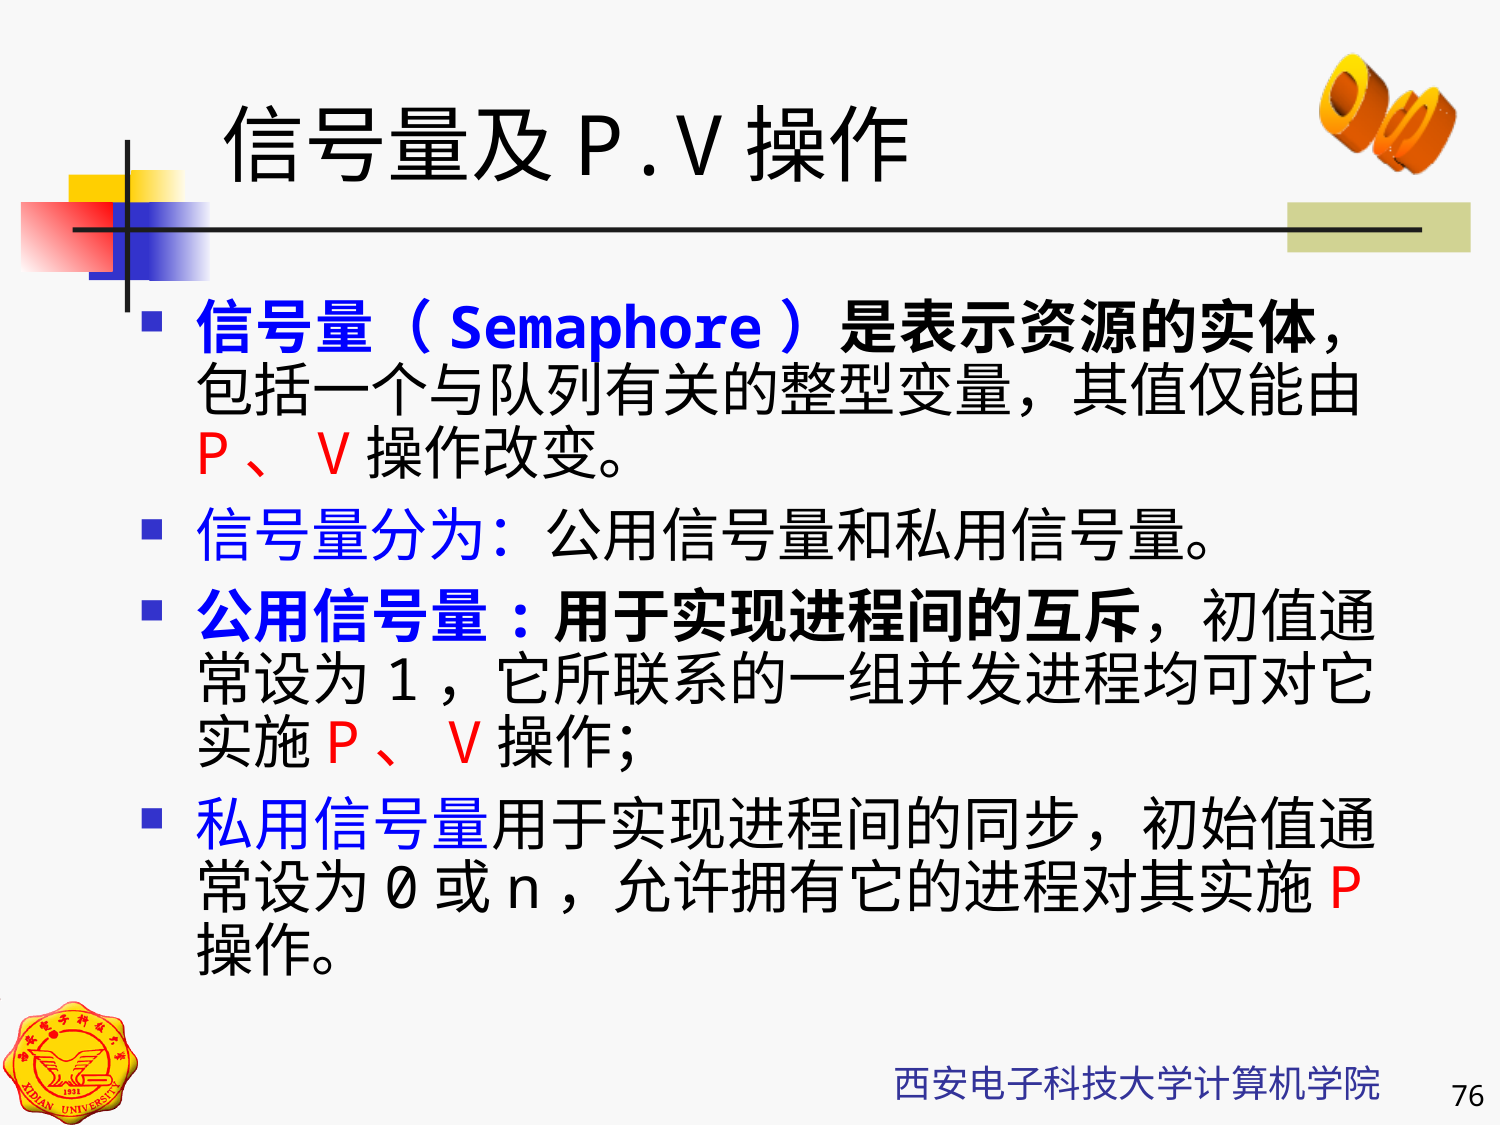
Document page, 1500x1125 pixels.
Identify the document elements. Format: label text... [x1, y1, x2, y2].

picture [1293, 36, 1465, 200]
text_box 信号量及P.V操作 [206, 101, 1332, 200]
text_box [1187, 1049, 1500, 1125]
picture [0, 998, 138, 1125]
text_box 信号量（Semaphore）是表示资源的实体，包括一个与队列有关的整型变量，其值仅能由P、V操作改变。 信号量分为：公用信号量和私用信号量。 公用信号量:用于实现进程间的互斥，初值通常设为1，它所联系的一组并发进程均可对它实施P、V操作； 私用信号量用于实现进程间的同步，初始值通常设为0或n，允许拥有它的进程对其实施P操作。 [123, 290, 1393, 1004]
